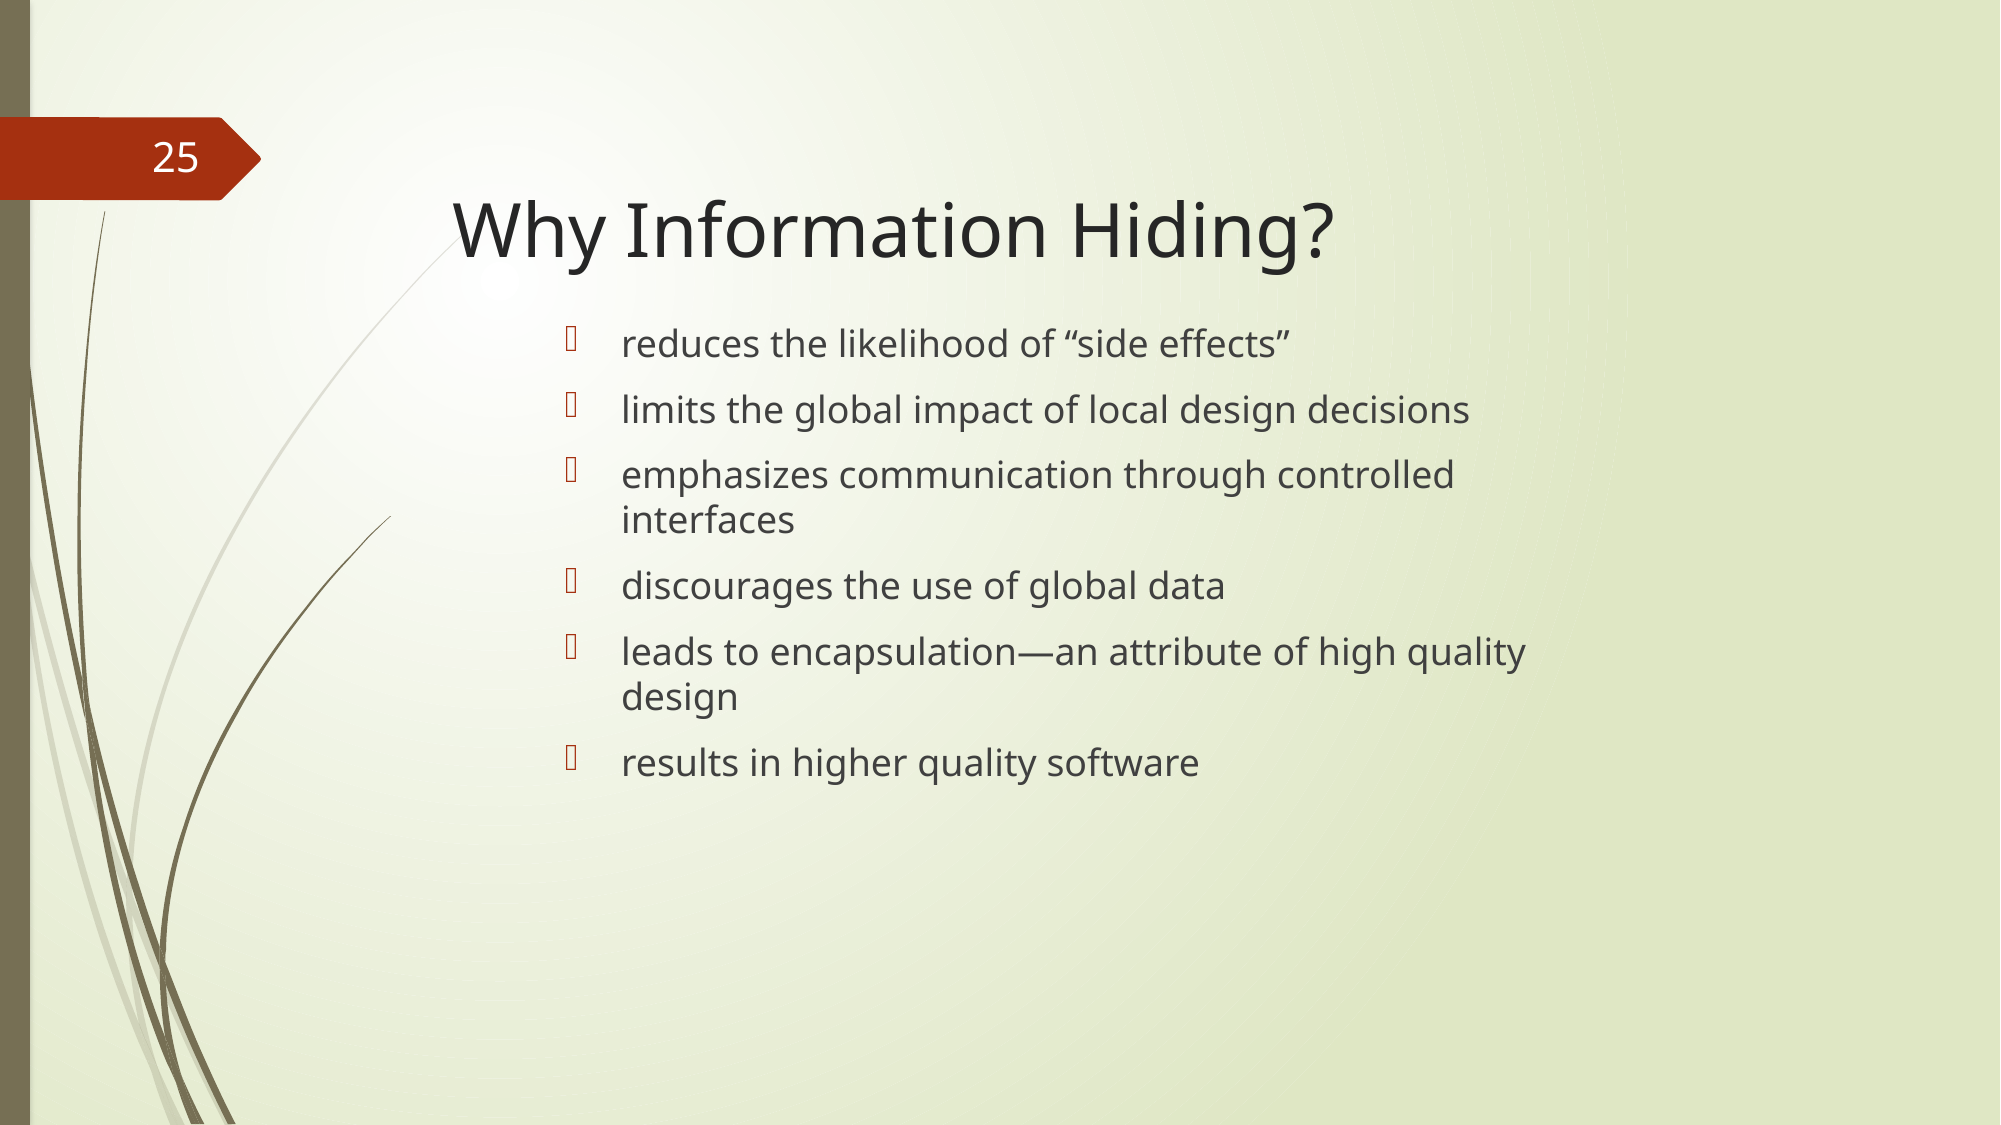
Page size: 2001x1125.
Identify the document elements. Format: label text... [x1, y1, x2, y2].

slide_number 25 [87, 129, 216, 190]
title Why Information Hiding? [437, 174, 1500, 281]
list reduces the likelihood of “side effects” limits the global impact of local design decisions emphasizes communication through controlled interfaces discourages the use of global data leads to encapsulation—an attribute of high quality design results in higher quality software [549, 312, 1582, 963]
